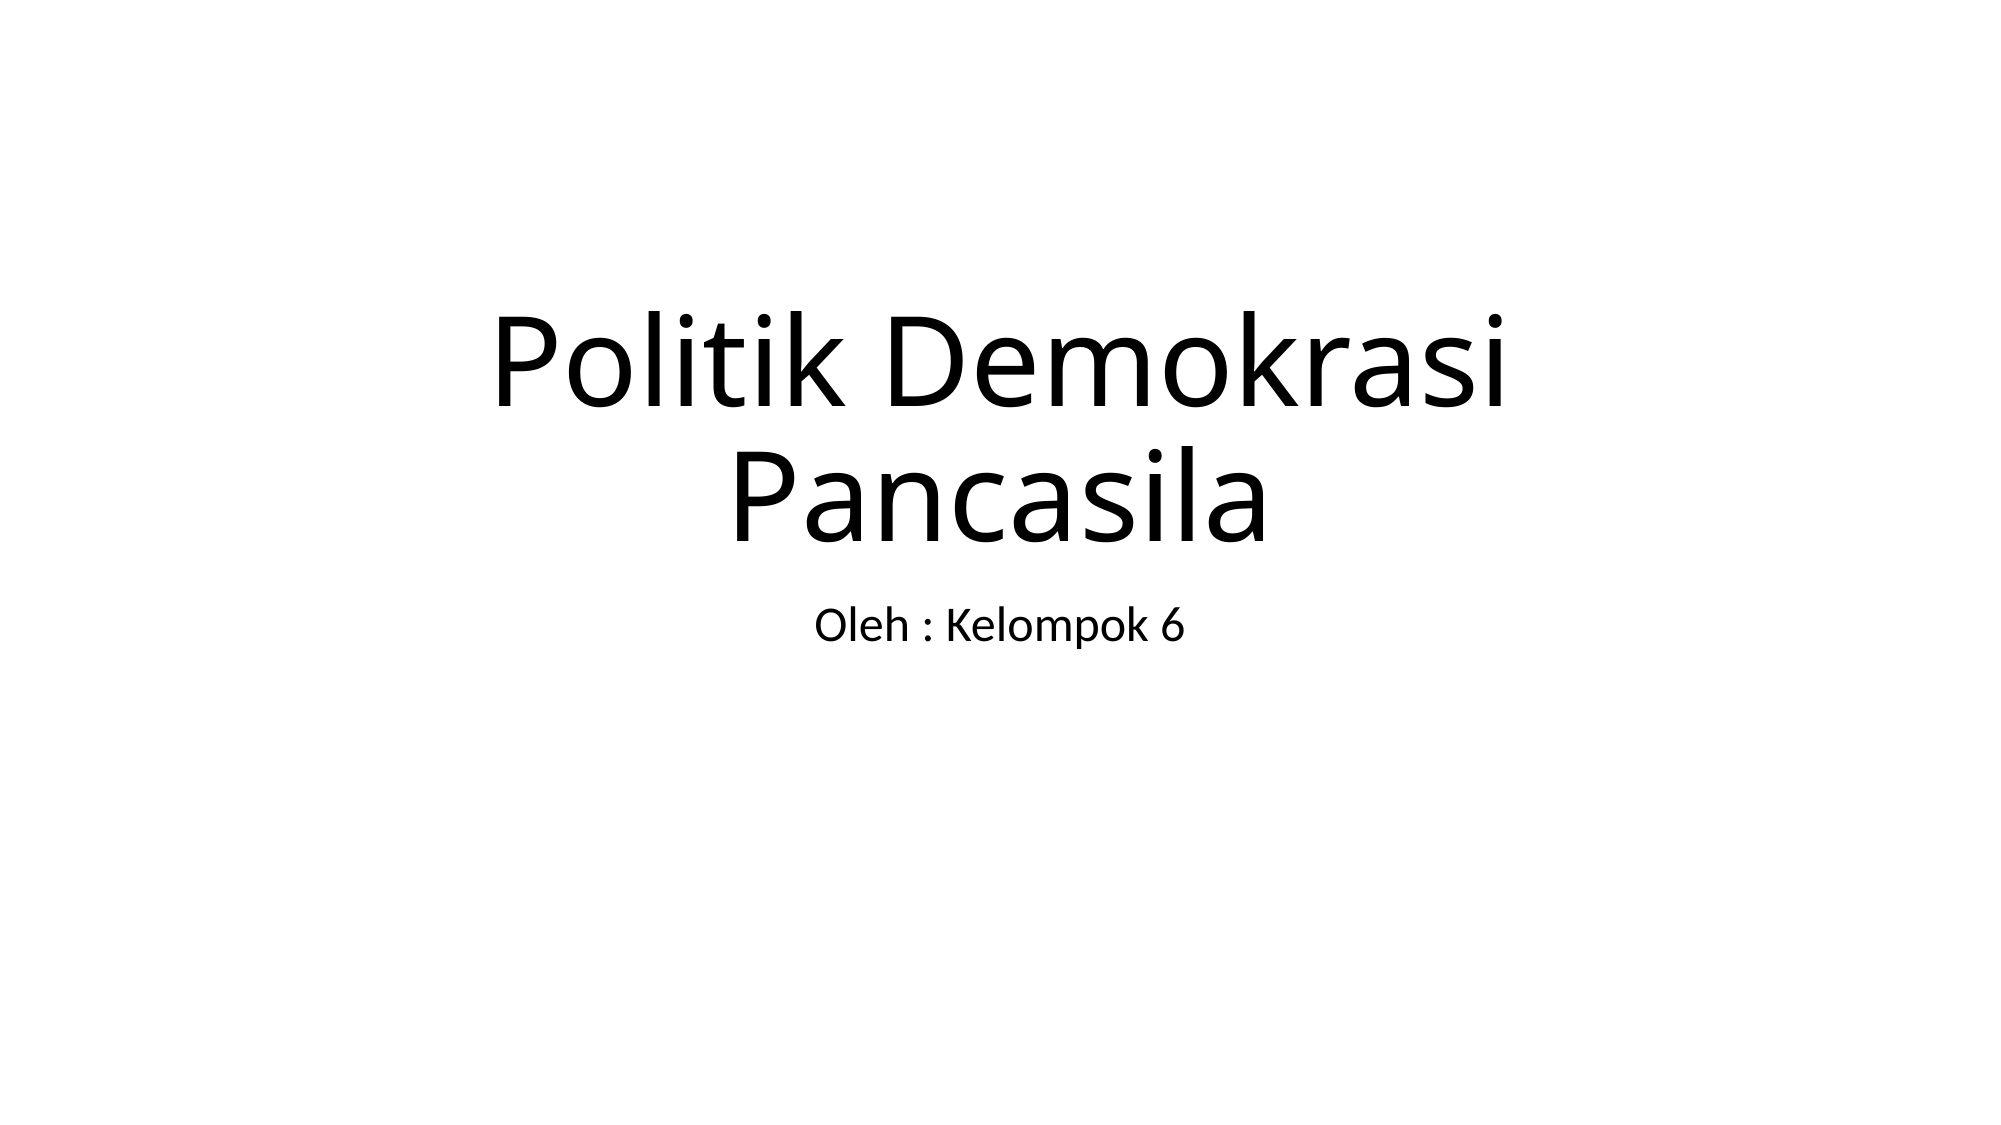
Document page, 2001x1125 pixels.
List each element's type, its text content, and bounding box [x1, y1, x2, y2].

title Politik Demokrasi Pancasila [249, 184, 1750, 576]
subtitle Oleh : Kelompok 6 [249, 590, 1750, 863]
